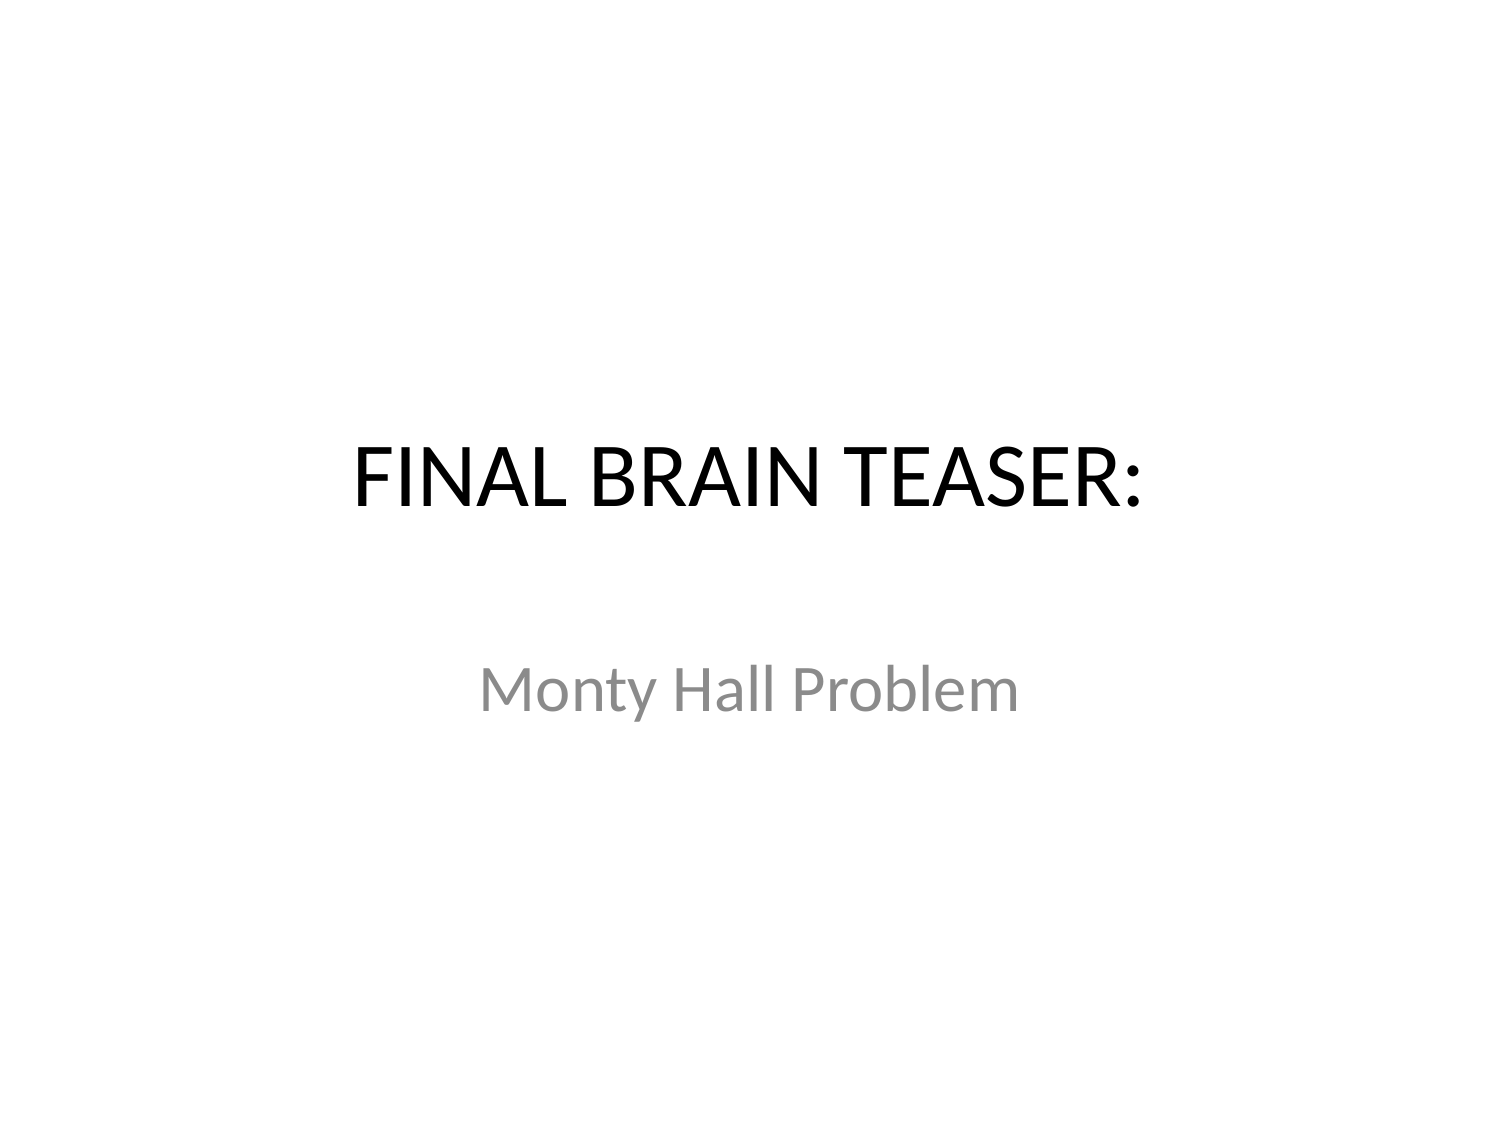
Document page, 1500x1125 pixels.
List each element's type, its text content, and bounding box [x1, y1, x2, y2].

subtitle Monty Hall Problem [225, 637, 1275, 925]
title FINAL BRAIN TEASER: [112, 349, 1388, 591]
